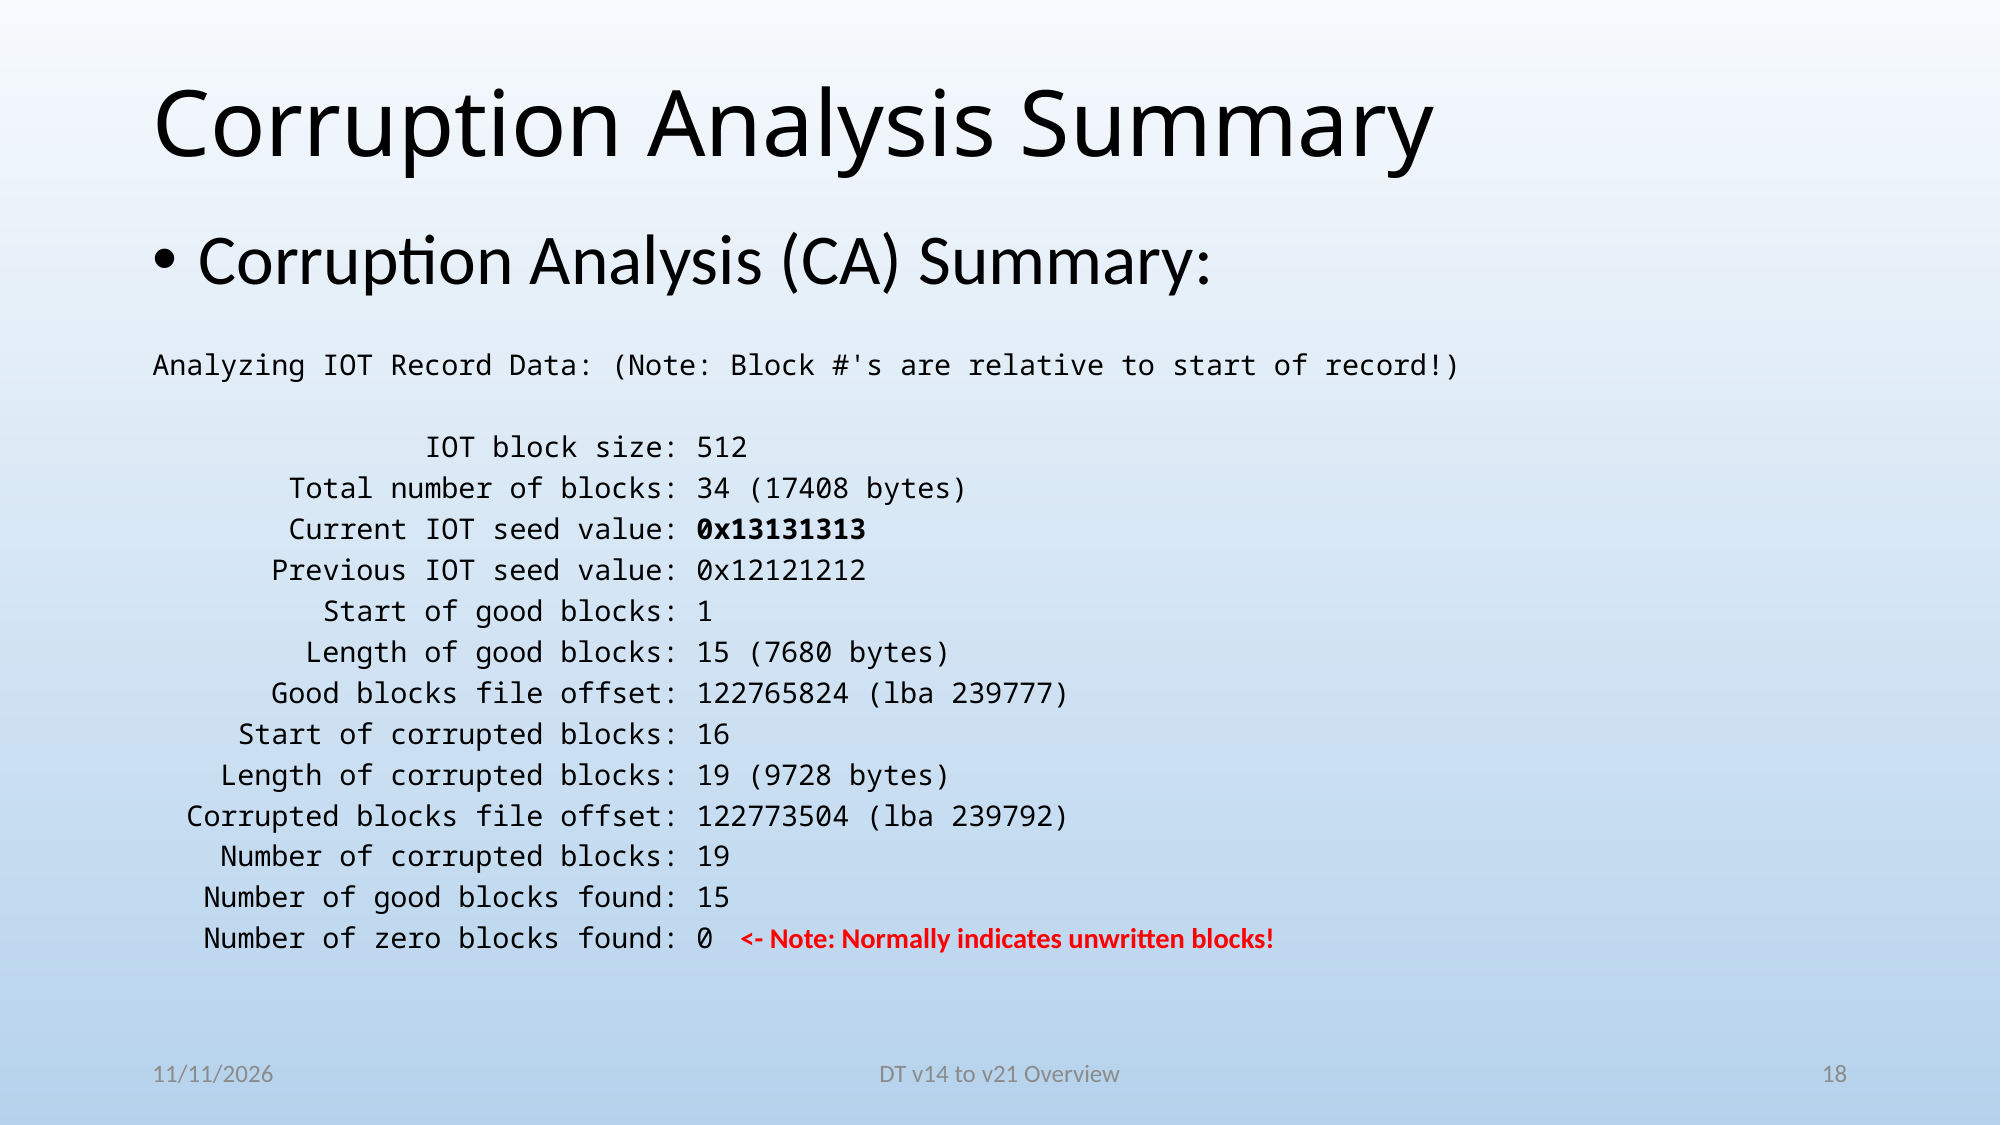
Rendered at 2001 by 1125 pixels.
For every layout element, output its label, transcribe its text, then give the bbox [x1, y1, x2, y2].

slide_number 18 [1412, 1042, 1863, 1103]
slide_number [137, 1042, 588, 1103]
list Corruption Analysis (CA) Summary: Analyzing IOT Record Data: (Note: Block #'s are relative to start of record!) IOT block size: 512 Total number of blocks: 34 (17408 bytes) Current IOT seed value: 0x13131313 Previous IOT seed value: 0x12121212 Start of good blocks: 1 Length of good blocks: 15 (7680 bytes) Good blocks file offset: 122765824 (lba 239777) Start of corrupted blocks: 16 Length of corrupted blocks: 19 (9728 bytes) Corrupted blocks file offset: 122773504 (lba 239792) Number of corrupted blocks: 19 Number of good blocks found: 15 Number of zero blocks found: 0 <- Note: Normally indicates unwritten blocks! [137, 215, 1863, 968]
footer DT v14 to v21 Overview [662, 1042, 1338, 1103]
title Corruption Analysis Summary [137, 59, 1863, 194]
